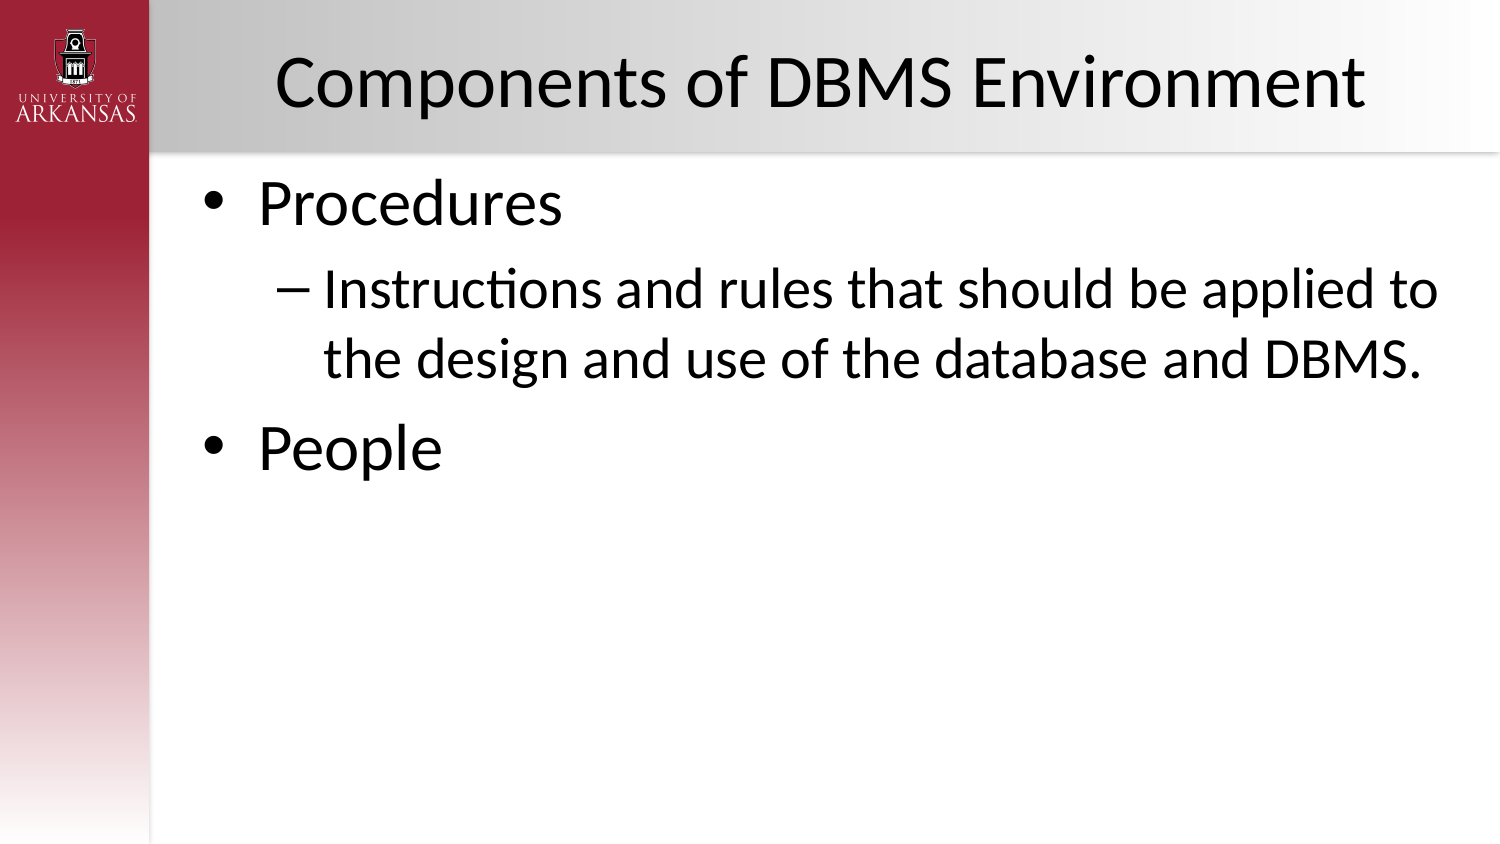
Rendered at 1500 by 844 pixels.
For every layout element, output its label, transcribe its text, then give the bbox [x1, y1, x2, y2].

picture [15, 29, 137, 122]
list Procedures Instructions and rules that should be applied to the design and use of the database and DBMS. People [187, 151, 1456, 754]
title Components of DBMS Environment [187, 23, 1456, 132]
